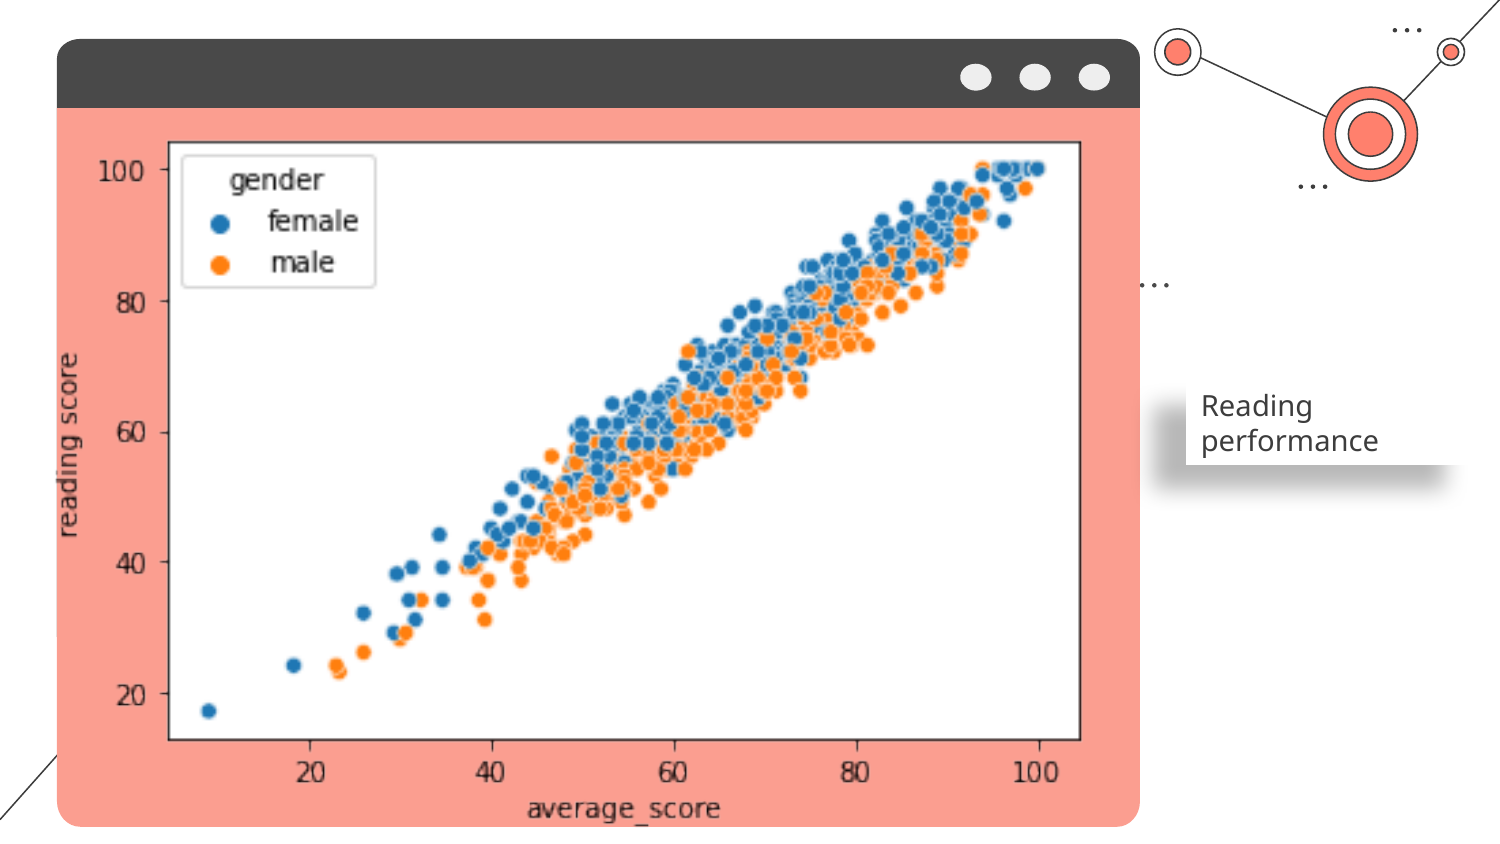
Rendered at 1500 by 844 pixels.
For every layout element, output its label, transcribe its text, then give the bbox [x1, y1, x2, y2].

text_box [56, 38, 1141, 827]
picture [40, 124, 1099, 844]
text_box Reading performance [1184, 378, 1480, 467]
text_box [1146, 282, 1169, 288]
